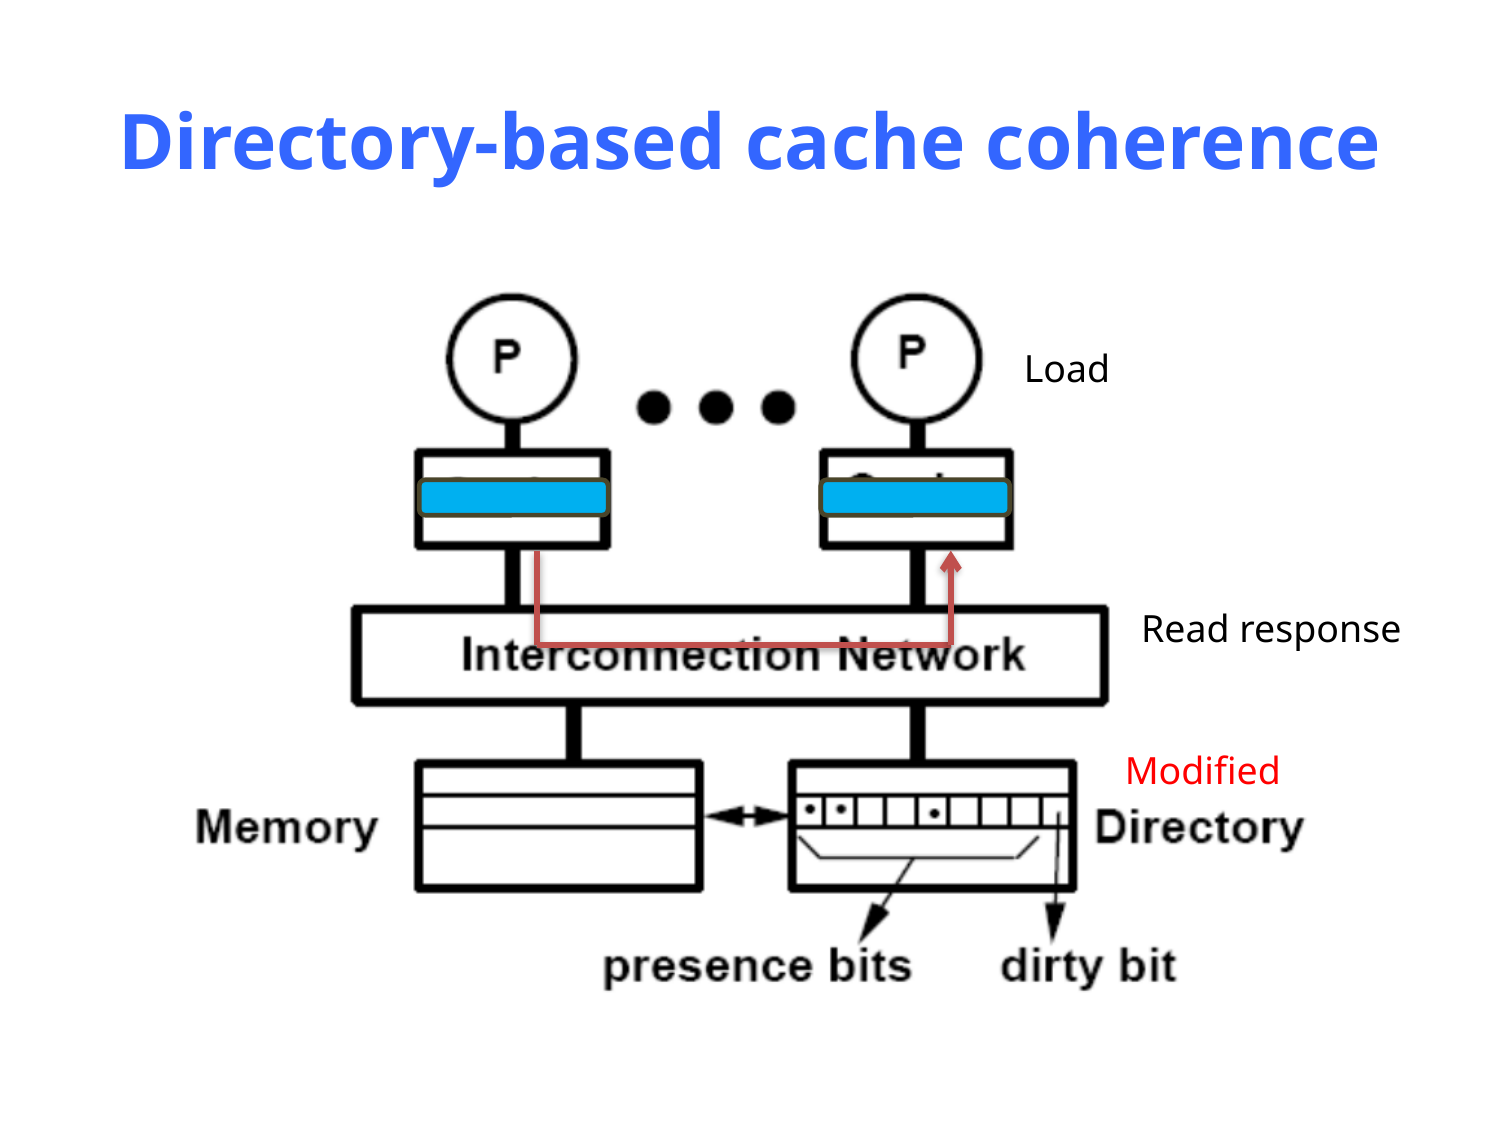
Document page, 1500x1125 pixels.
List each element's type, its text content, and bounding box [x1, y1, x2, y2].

picture [194, 290, 1310, 994]
title Directory-based cache coherence [75, 45, 1425, 233]
text_box Read response [1314, 597, 1417, 658]
